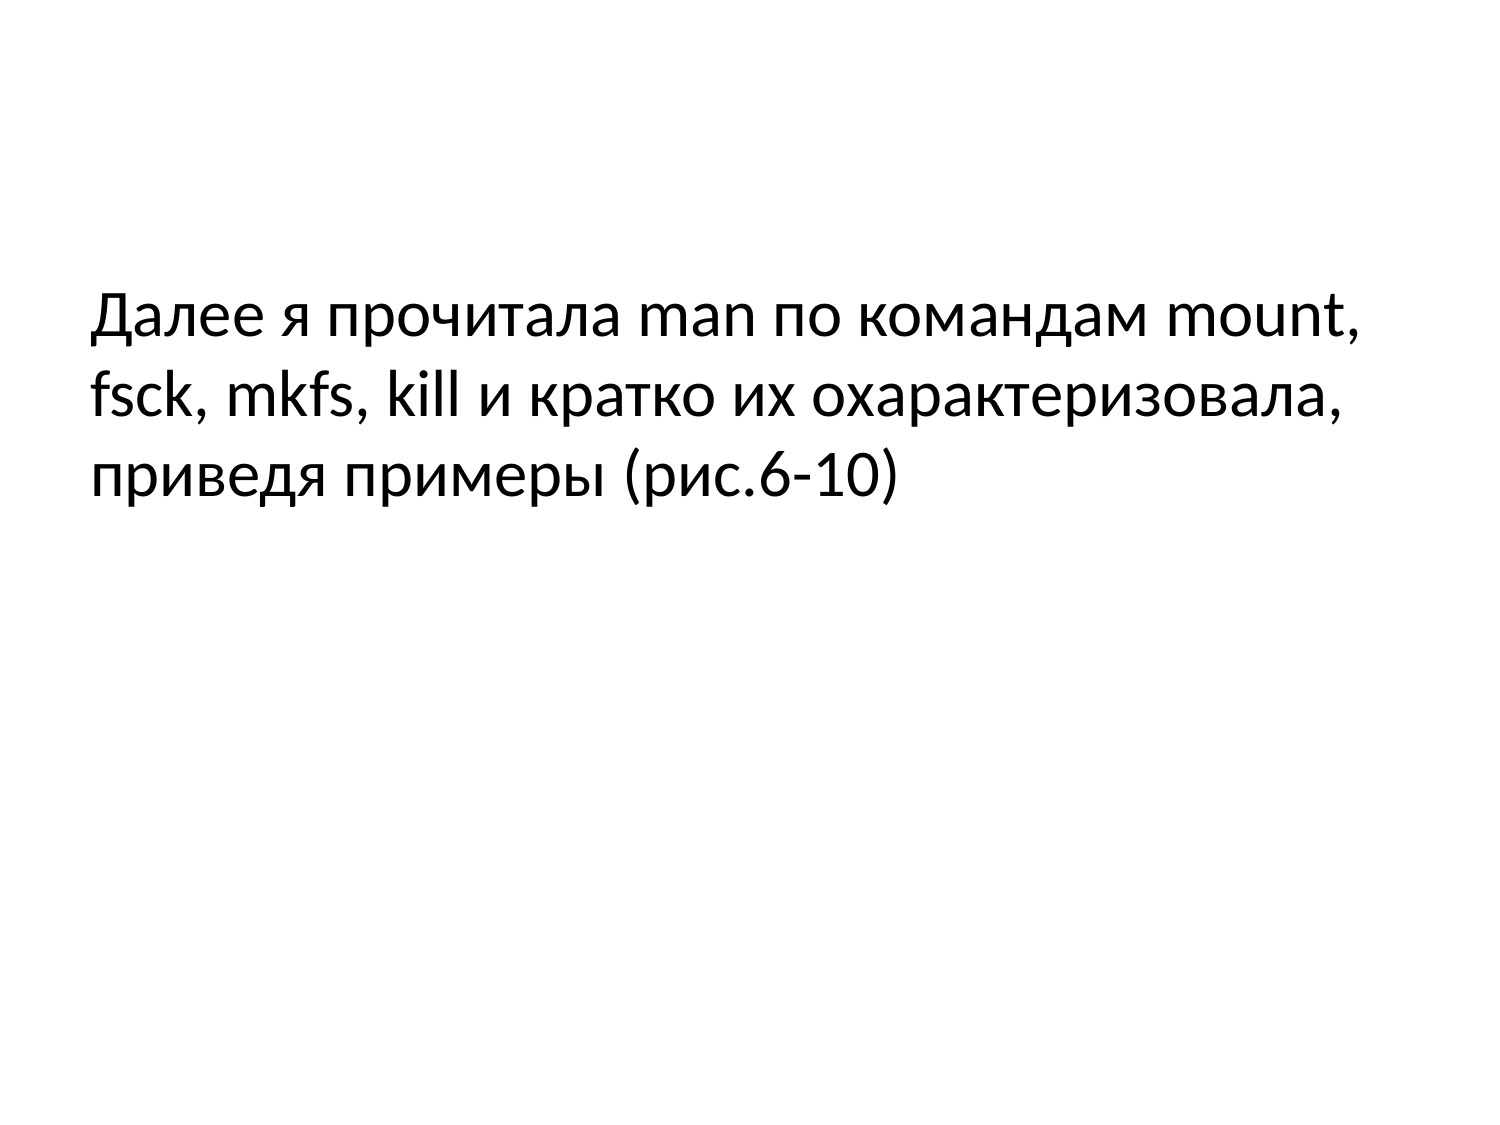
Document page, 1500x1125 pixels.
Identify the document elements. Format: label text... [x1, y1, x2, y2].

list Далее я прочитала man по командам mount, fsck, mkfs, kill и кратко их охарактеризовала, приведя примеры (рис.6-10) [75, 262, 1425, 1005]
